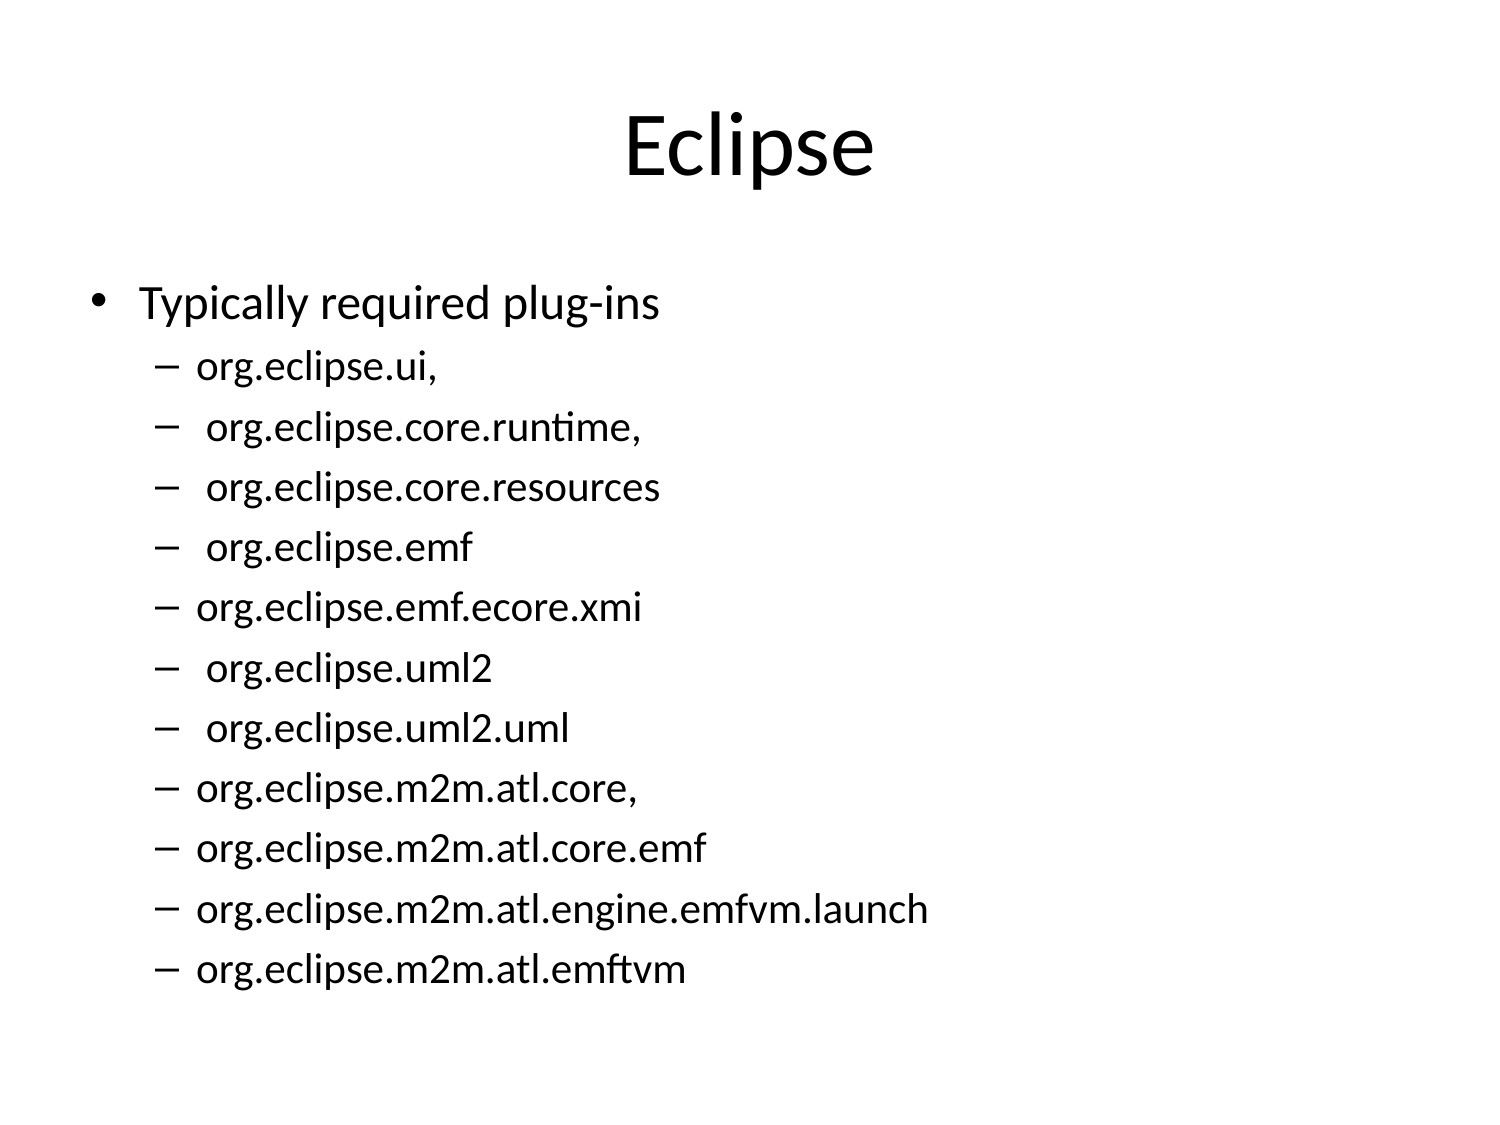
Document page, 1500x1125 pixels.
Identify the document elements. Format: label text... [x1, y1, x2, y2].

list Typically required plug-ins org.eclipse.ui, org.eclipse.core.runtime, org.eclipse.core.resources org.eclipse.emf org.eclipse.emf.ecore.xmi org.eclipse.uml2 org.eclipse.uml2.uml org.eclipse.m2m.atl.core, org.eclipse.m2m.atl.core.emf org.eclipse.m2m.atl.engine.emfvm.launch org.eclipse.m2m.atl.emftvm [75, 262, 1425, 1005]
title Eclipse [75, 45, 1425, 233]
